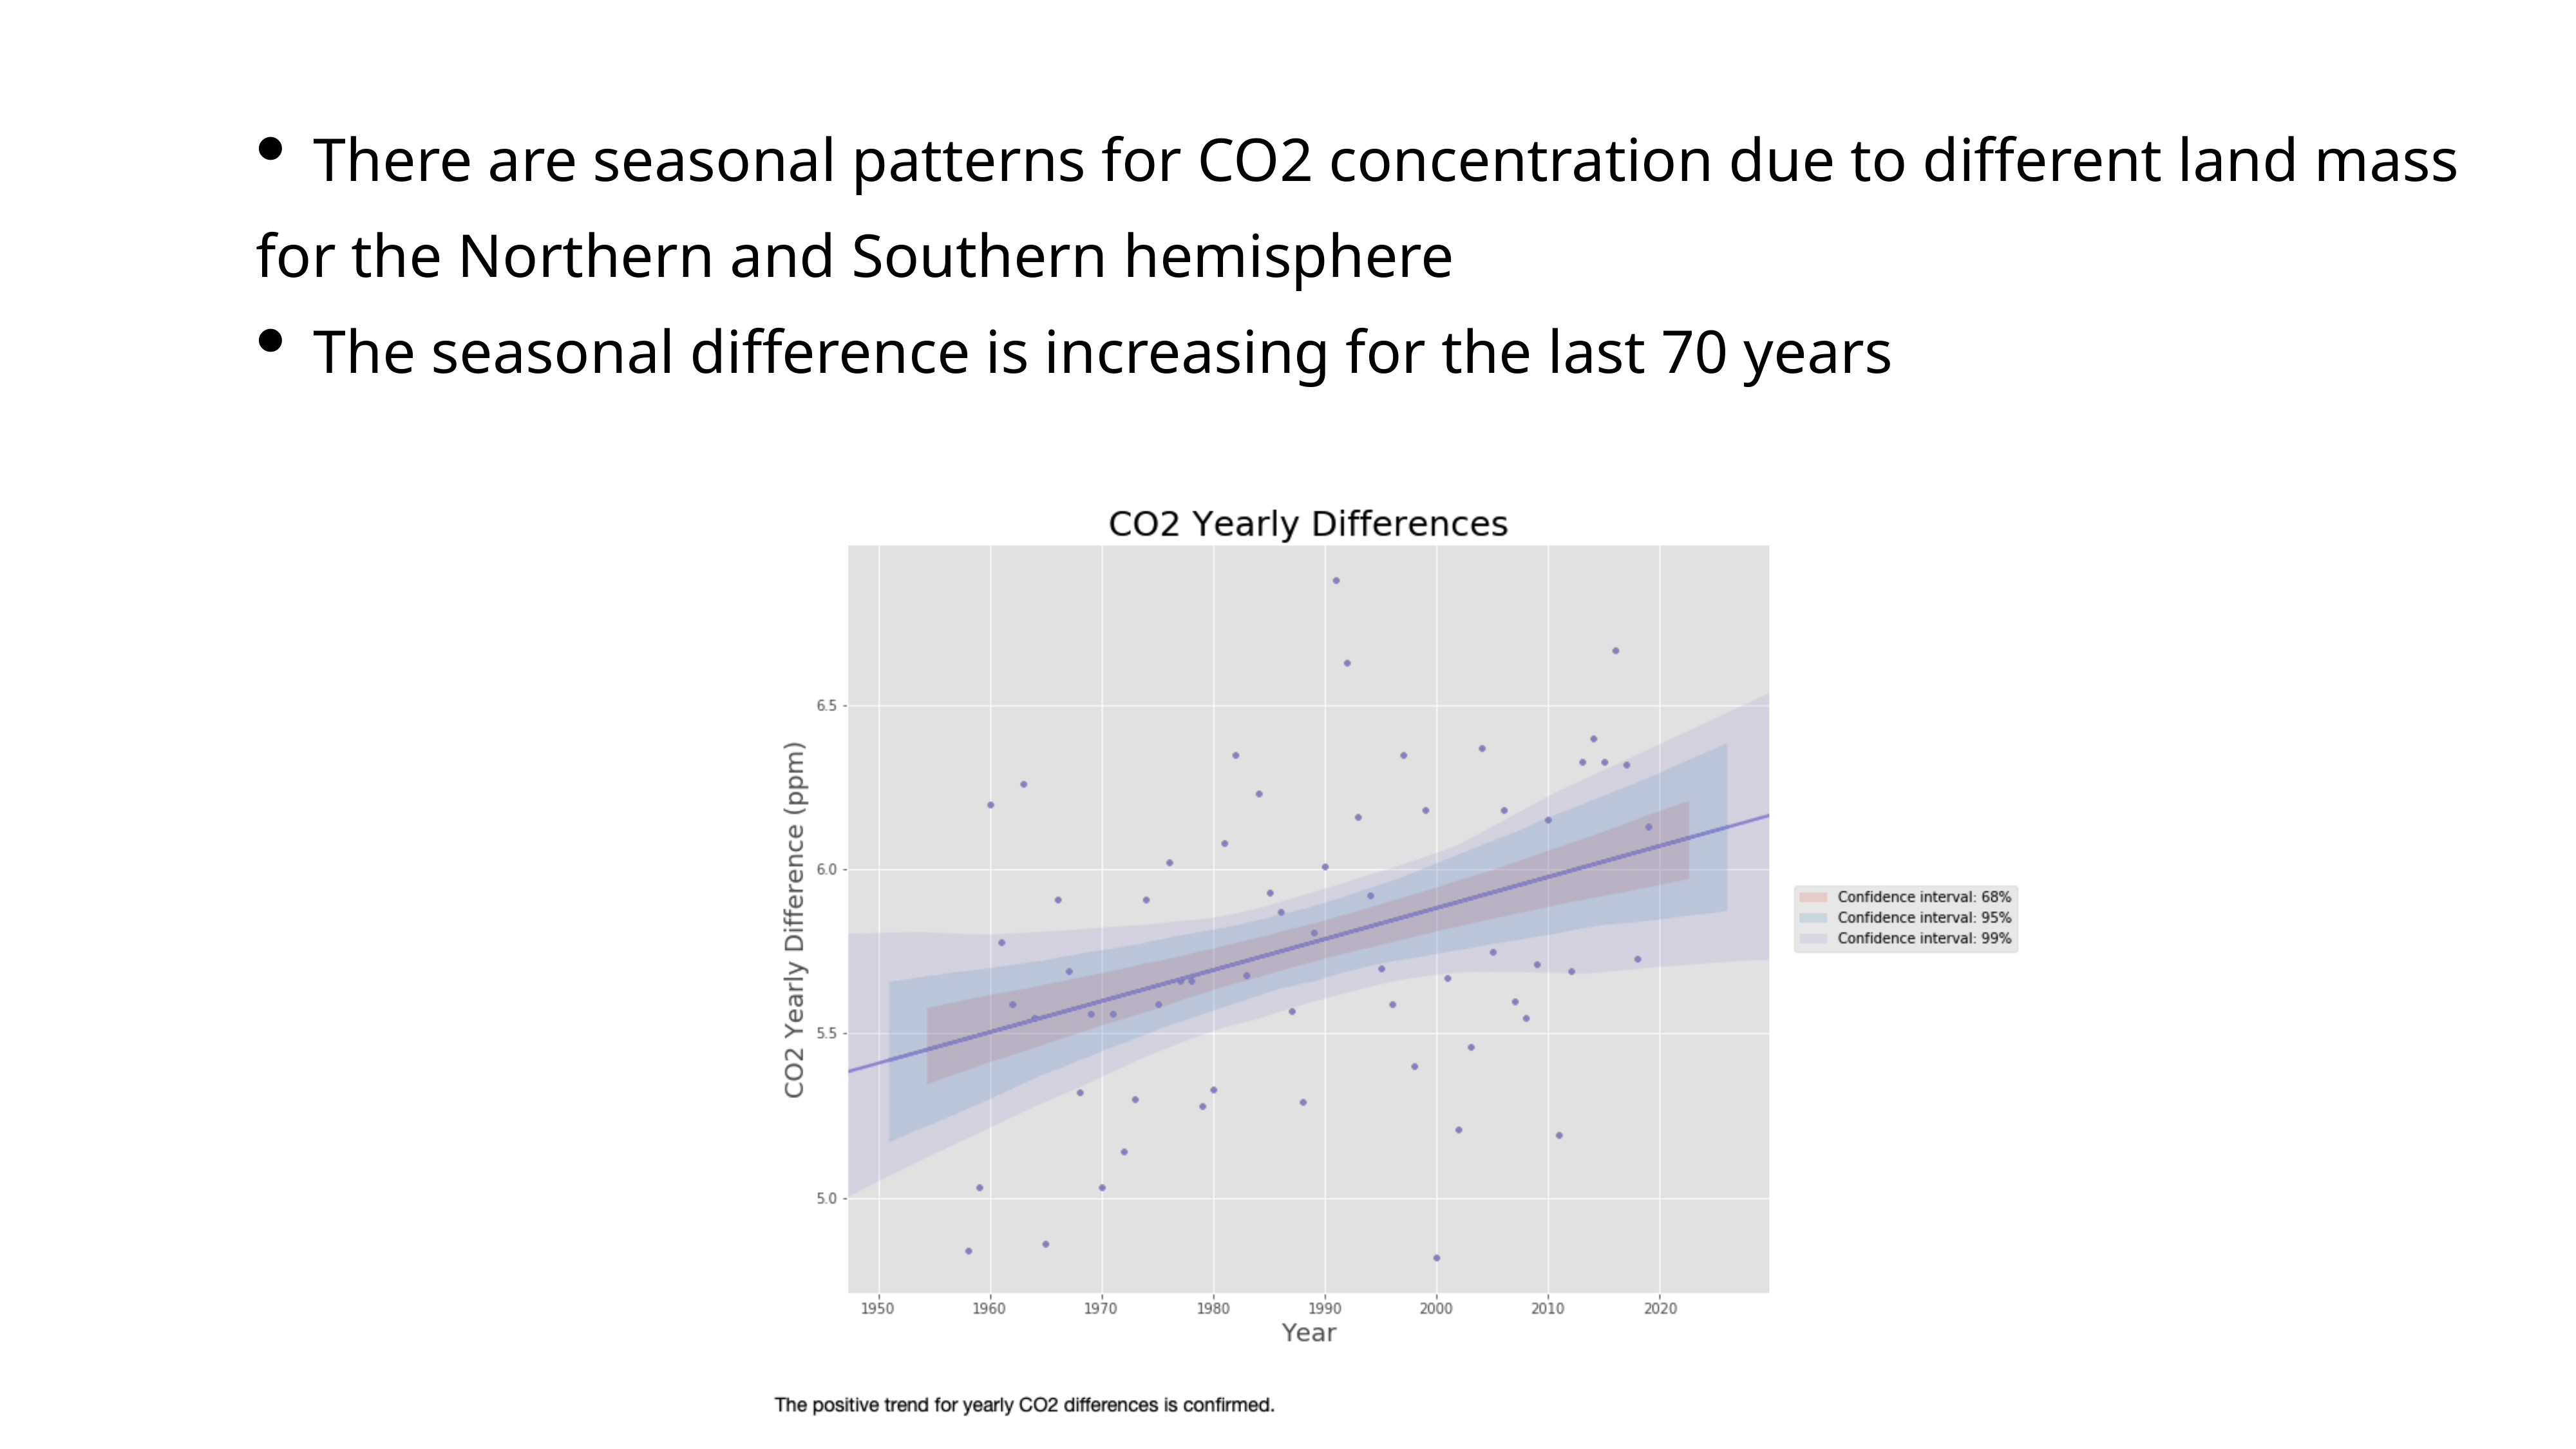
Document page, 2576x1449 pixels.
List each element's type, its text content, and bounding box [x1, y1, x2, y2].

picture [751, 500, 2031, 1428]
text_box There are seasonal patterns for CO2 concentration due to different land mass for the Northern and Southern hemisphere The seasonal difference is increasing for the last 70 years [250, 125, 2467, 392]
